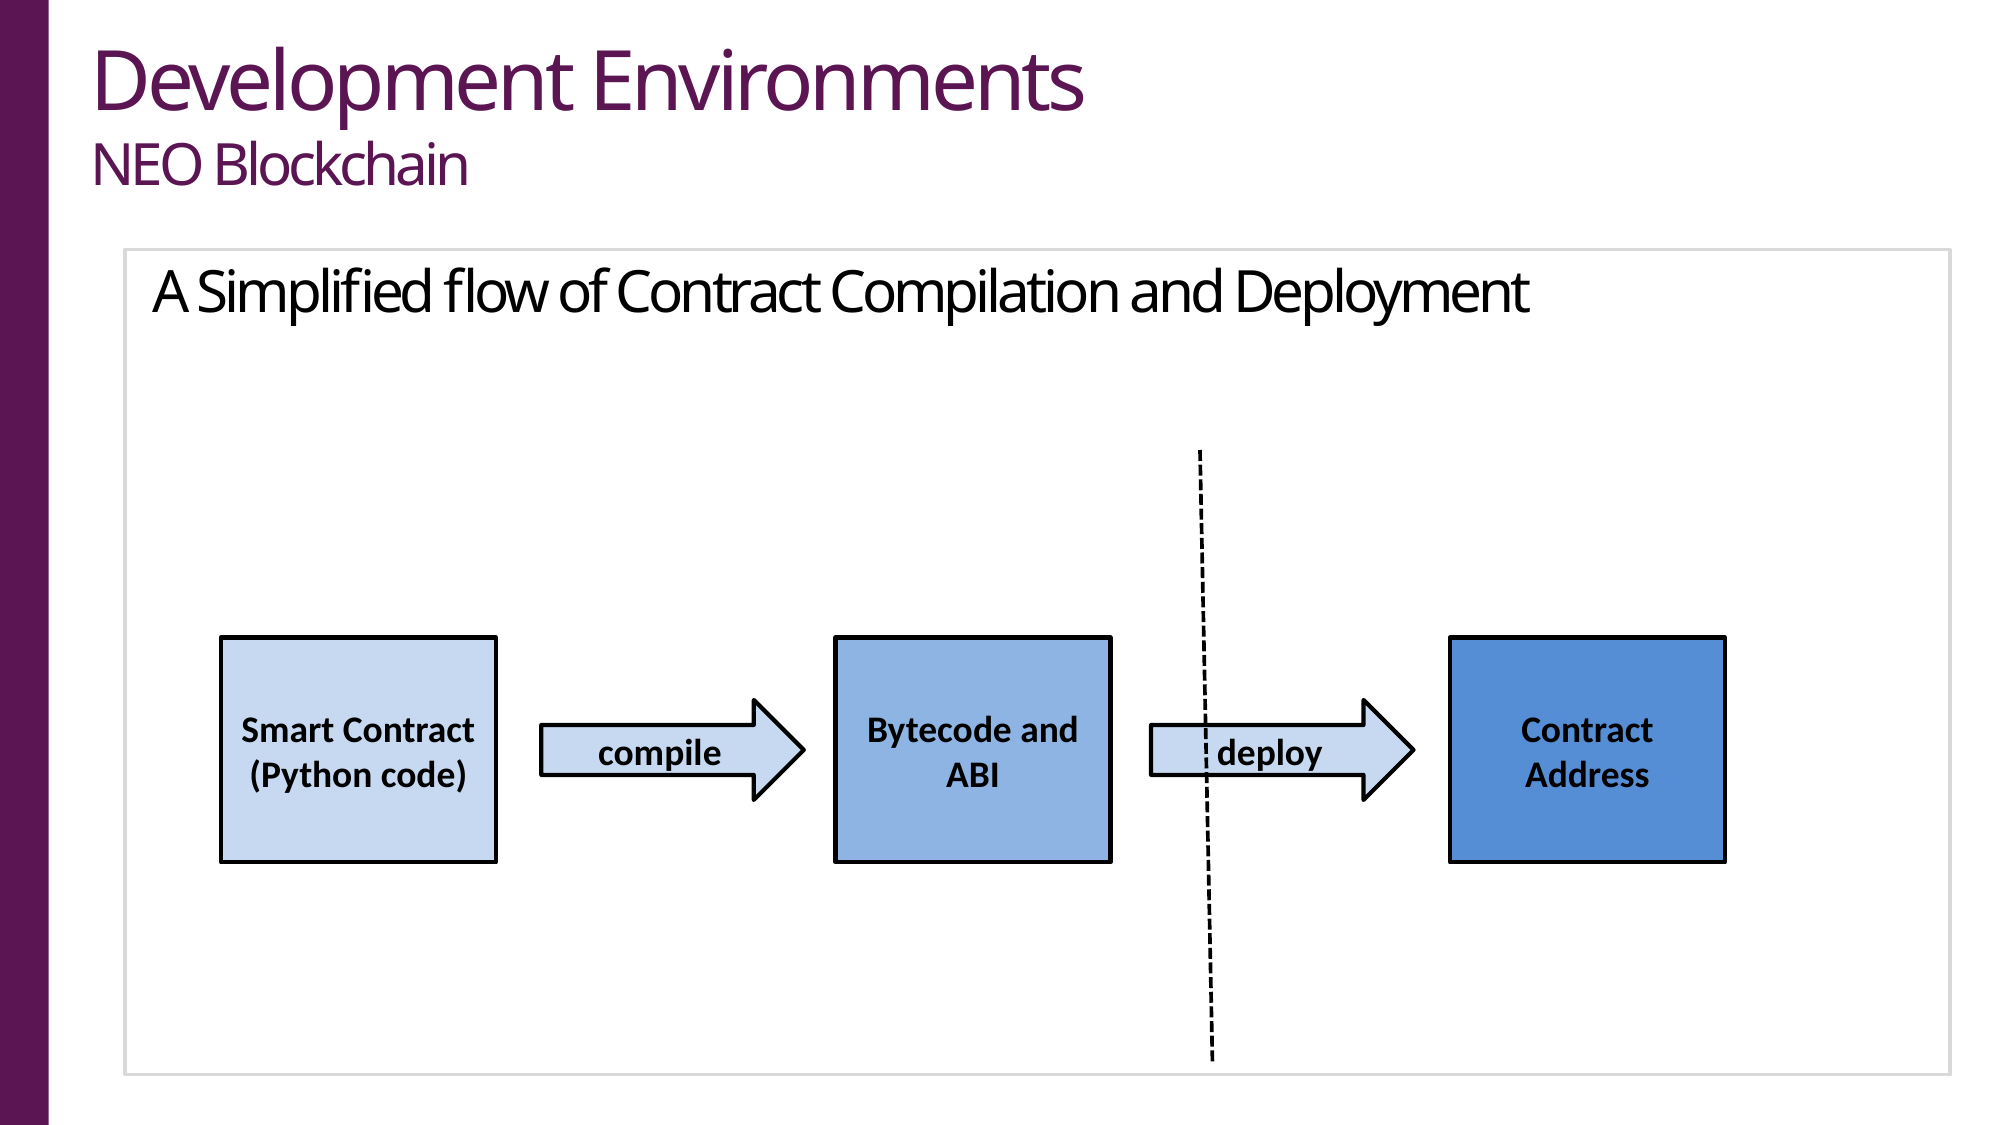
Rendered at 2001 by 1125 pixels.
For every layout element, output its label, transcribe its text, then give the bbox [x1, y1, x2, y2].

text_box deploy [1148, 722, 1194, 778]
text_box deploy [1216, 698, 1416, 802]
text_box Bytecode and ABI [833, 635, 1113, 864]
text_box Smart Contract (Python code) [219, 635, 498, 864]
title Development Environments NEO Blockchain [88, 25, 1625, 216]
text_box compile [539, 698, 806, 802]
text_box [123, 248, 1952, 1077]
text_box A Simplified flow of Contract Compilation and Deployment [149, 251, 1862, 324]
text_box Contract Address [1448, 635, 1727, 864]
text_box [1199, 449, 1213, 1063]
text_box [0, 0, 49, 1125]
